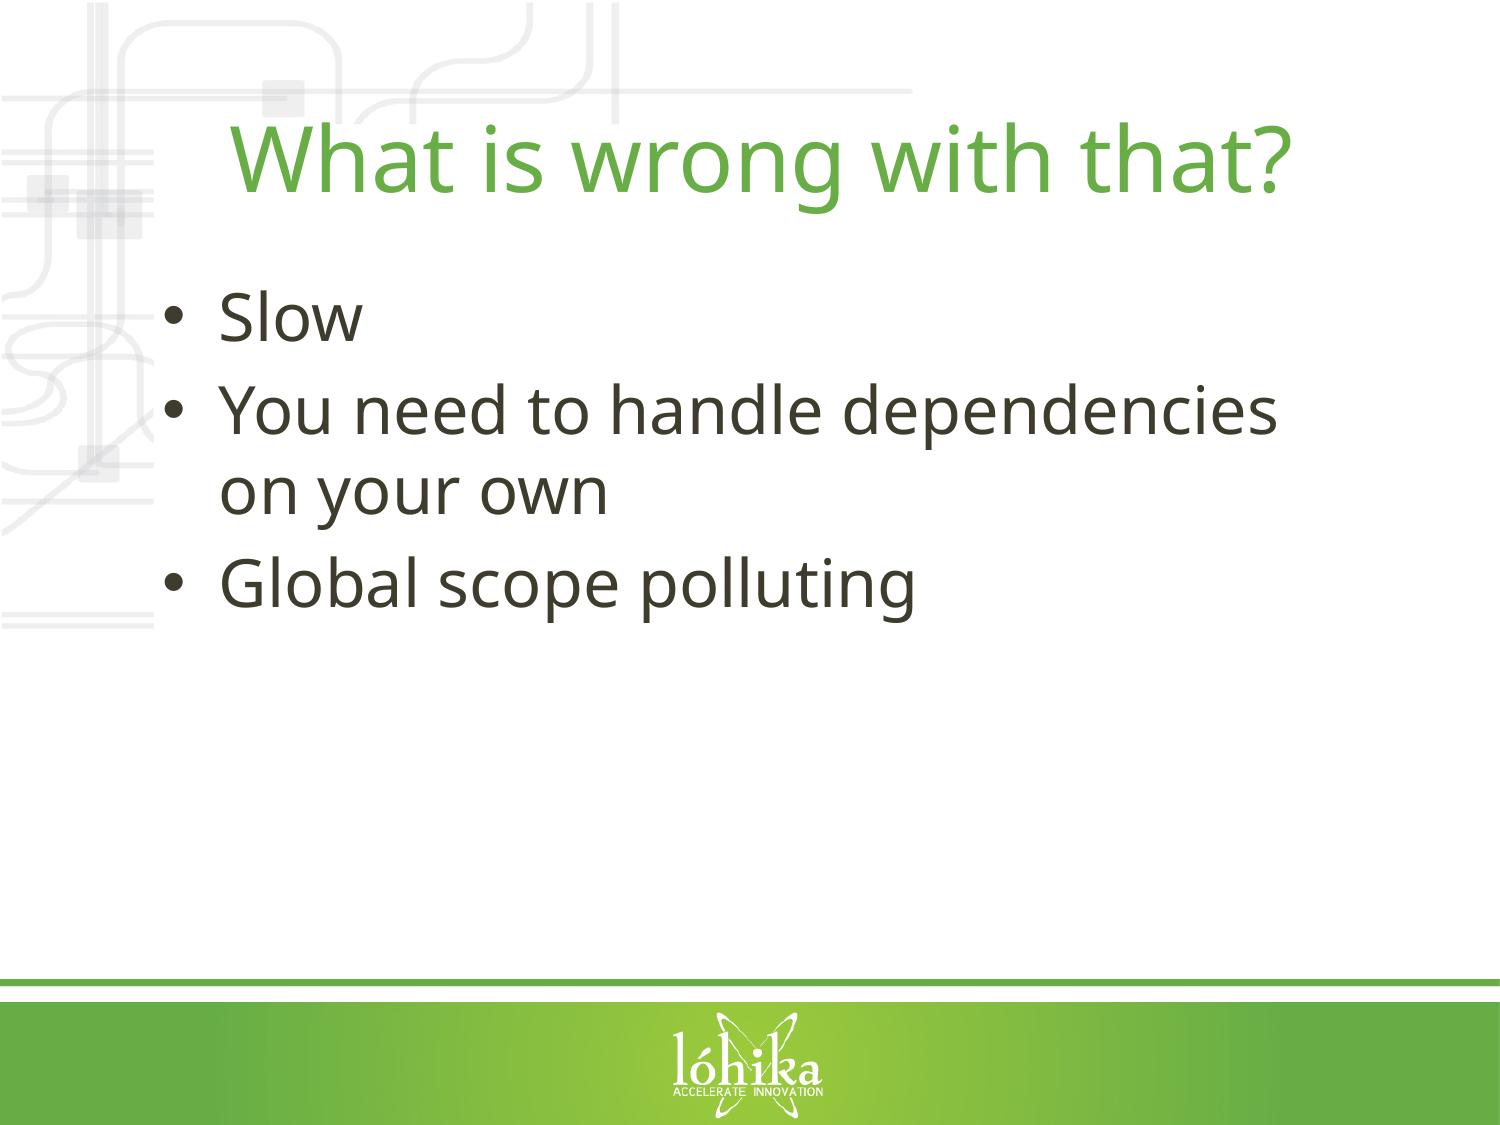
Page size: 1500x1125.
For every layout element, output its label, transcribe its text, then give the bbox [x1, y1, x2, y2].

title What is wrong with that? [147, 78, 1376, 233]
picture [0, 0, 1500, 1125]
list Slow You need to handle dependencies on your own Global scope polluting [147, 267, 1376, 1005]
